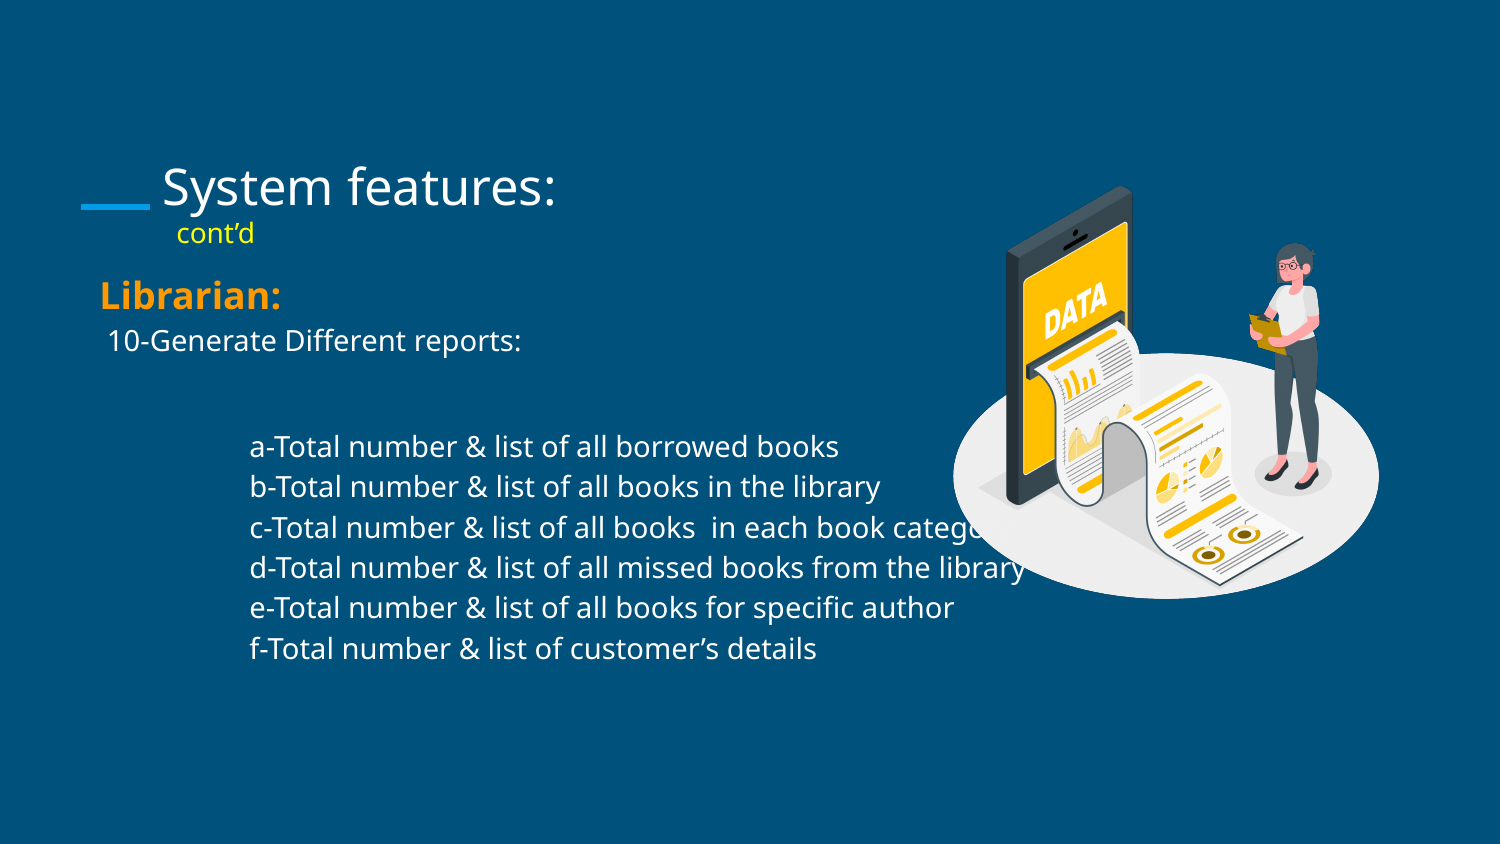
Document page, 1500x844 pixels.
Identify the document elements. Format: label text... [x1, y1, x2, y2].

picture [1012, 573, 1021, 584]
picture [945, 603, 949, 616]
title System features: cont’d [134, 138, 1366, 250]
picture [988, 563, 996, 577]
picture [961, 563, 969, 575]
picture [952, 524, 956, 537]
list Librarian: 10-Generate Different reports: a-Total number & list of all borrowed books b-Total number & list of all books in the library c-Total number & list of all books in each book category d-Total number & list of all missed books from the library e-Total number & list of all books for specific author f-Total number & list of customer’s details [84, 250, 1316, 729]
picture [954, 187, 1378, 598]
picture [954, 523, 965, 544]
